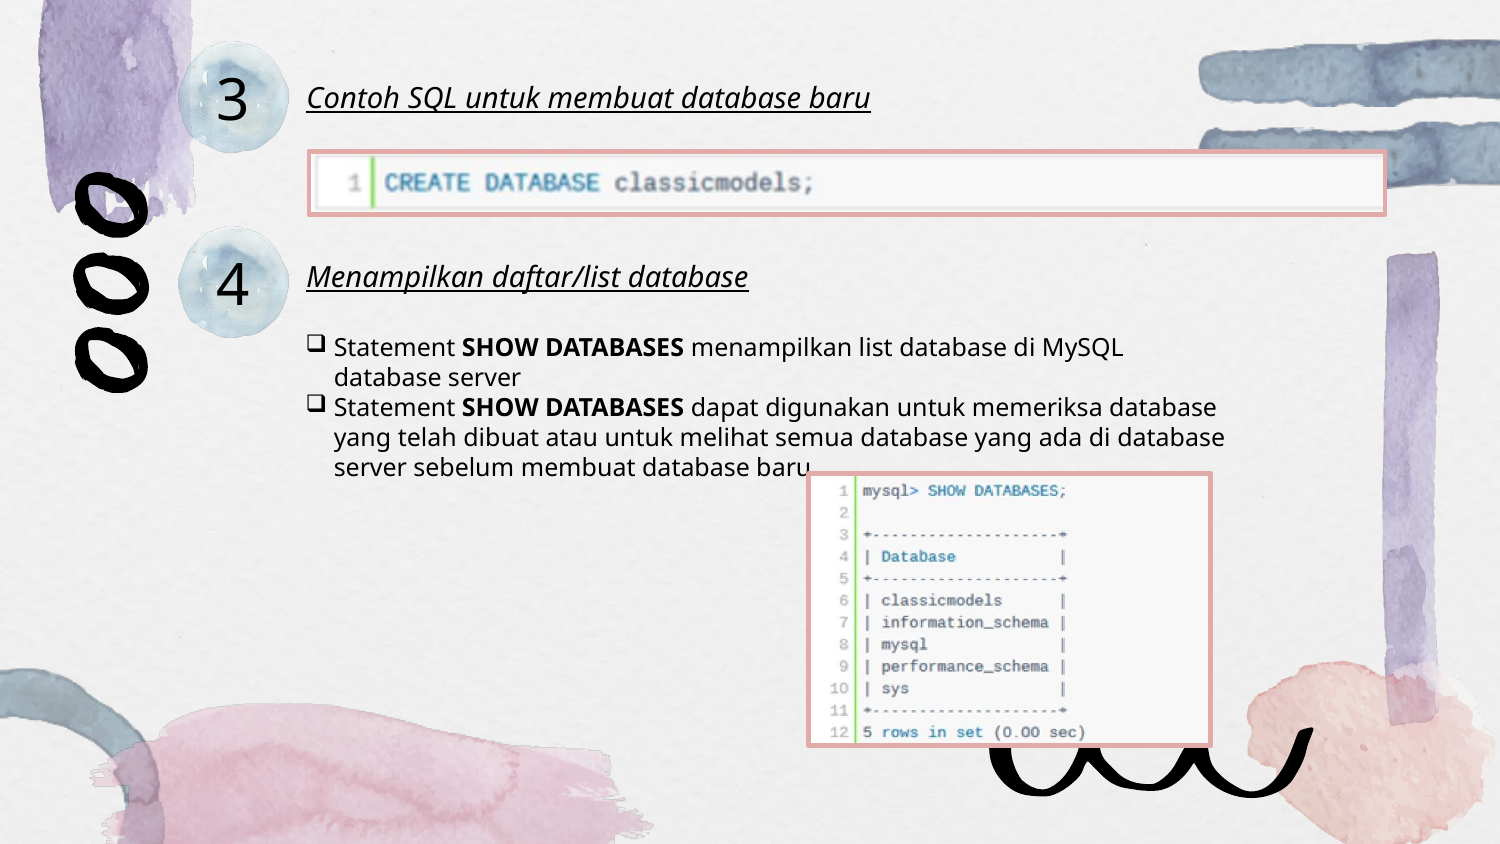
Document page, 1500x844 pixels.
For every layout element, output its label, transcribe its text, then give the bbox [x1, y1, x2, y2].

text_box [308, 151, 1386, 215]
title Contoh SQL untuk membuat database baru [293, 57, 1267, 137]
subtitle Statement SHOW DATABASES menampilkan list database di MySQL database server Statement SHOW DATABASES dapat digunakan untuk memeriksa database yang telah dibuat atau untuk melihat semua database yang ada di database server sebelum membuat database baru. [288, 328, 1250, 516]
text_box Menampilkan daftar/list database [293, 236, 890, 315]
picture [0, 0, 1500, 844]
picture [1199, 40, 1500, 121]
text_box [808, 473, 1211, 746]
